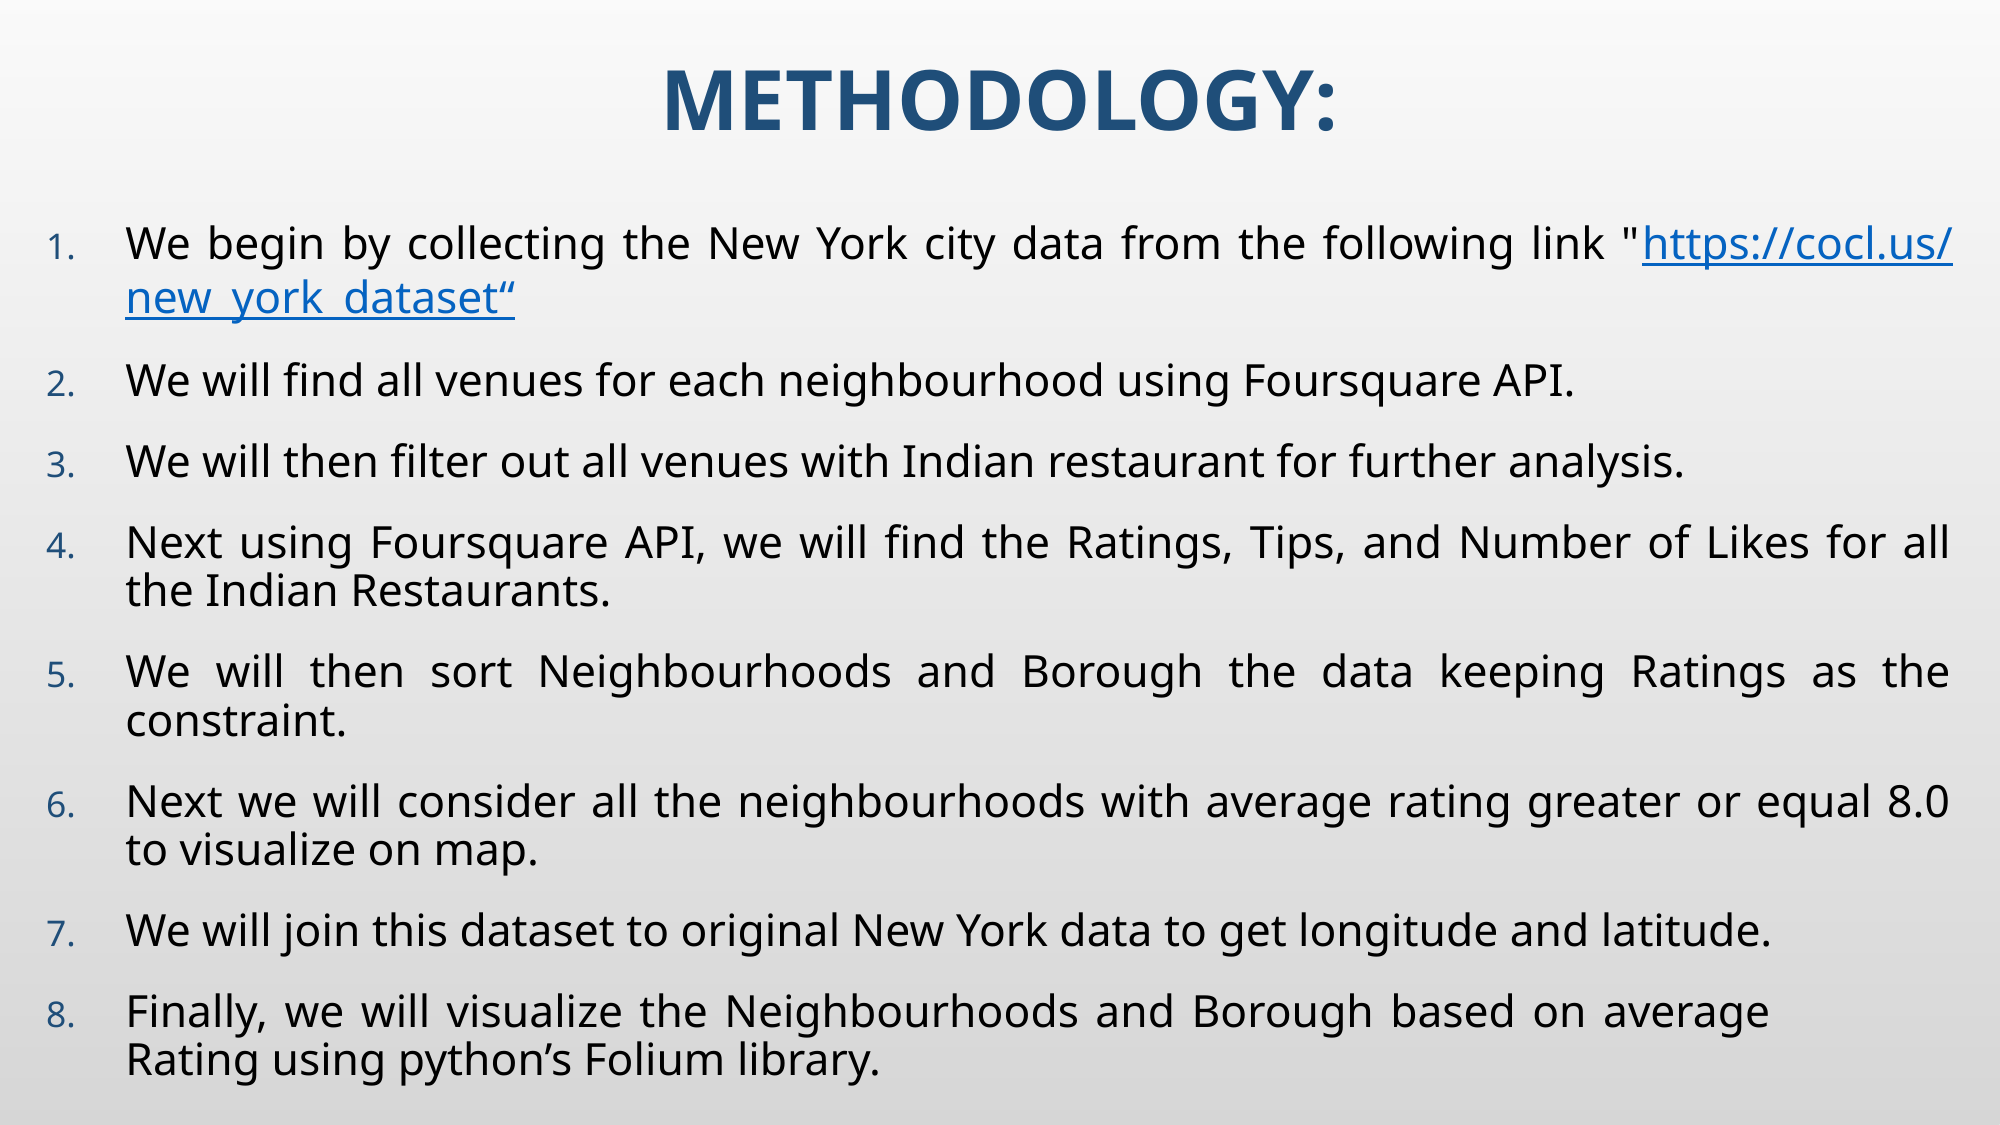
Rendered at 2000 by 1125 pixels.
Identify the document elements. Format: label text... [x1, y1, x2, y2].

list We begin by collecting the New York city data from the following link "https://cocl.us/new_york_dataset“ We will find all venues for each neighbourhood using Foursquare API. We will then filter out all venues with Indian restaurant for further analysis. Next using Foursquare API, we will find the Ratings, Tips, and Number of Likes for all the Indian Restaurants. We will then sort Neighbourhoods and Borough the data keeping Ratings as the constraint. Next we will consider all the neighbourhoods with average rating greater or equal 8.0 to visualize on map. We will join this dataset to original New York data to get longitude and latitude. Finally, we will visualize the Neighbourhoods and Borough based on average Rating using python’s Folium library. [31, 208, 1969, 1094]
title Methodology: [31, 42, 1969, 157]
